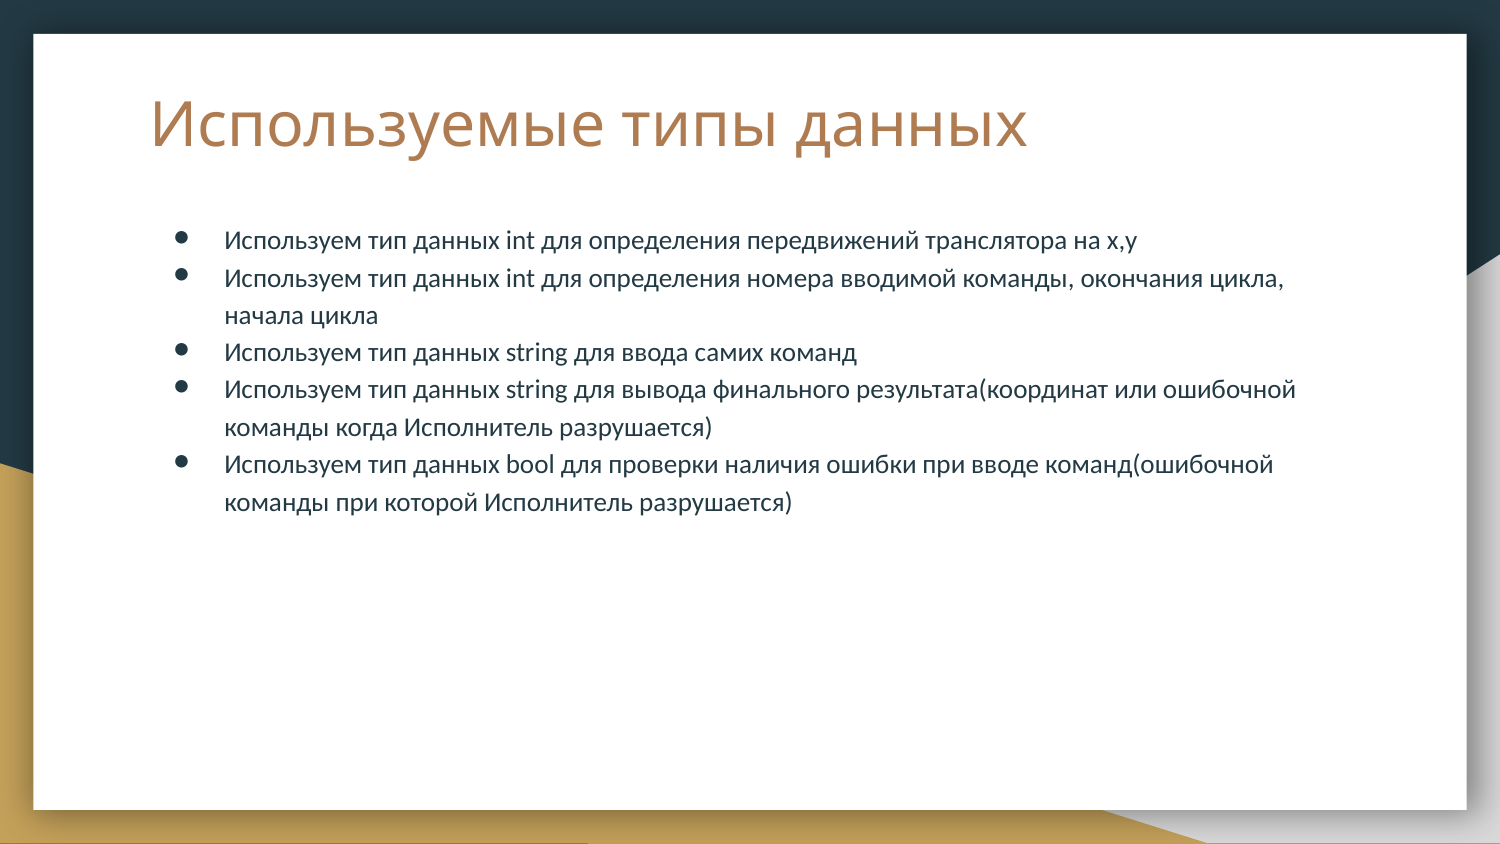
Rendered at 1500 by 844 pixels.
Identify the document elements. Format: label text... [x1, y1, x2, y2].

list Используем тип данных int для определения передвижений транслятора на x,y Используем тип данных int для определения номера вводимой команды, окончания цикла, начала цикла Используем тип данных string для ввода самих команд Используем тип данных string для вывода финального результата(координат или ошибочной команды когда Исполнитель разрушается) Используем тип данных bool для проверки наличия ошибки при вводе команд(ошибочной команды при которой Исполнитель разрушается) [134, 202, 1366, 605]
title Используемые типы данных [134, 68, 1366, 202]
